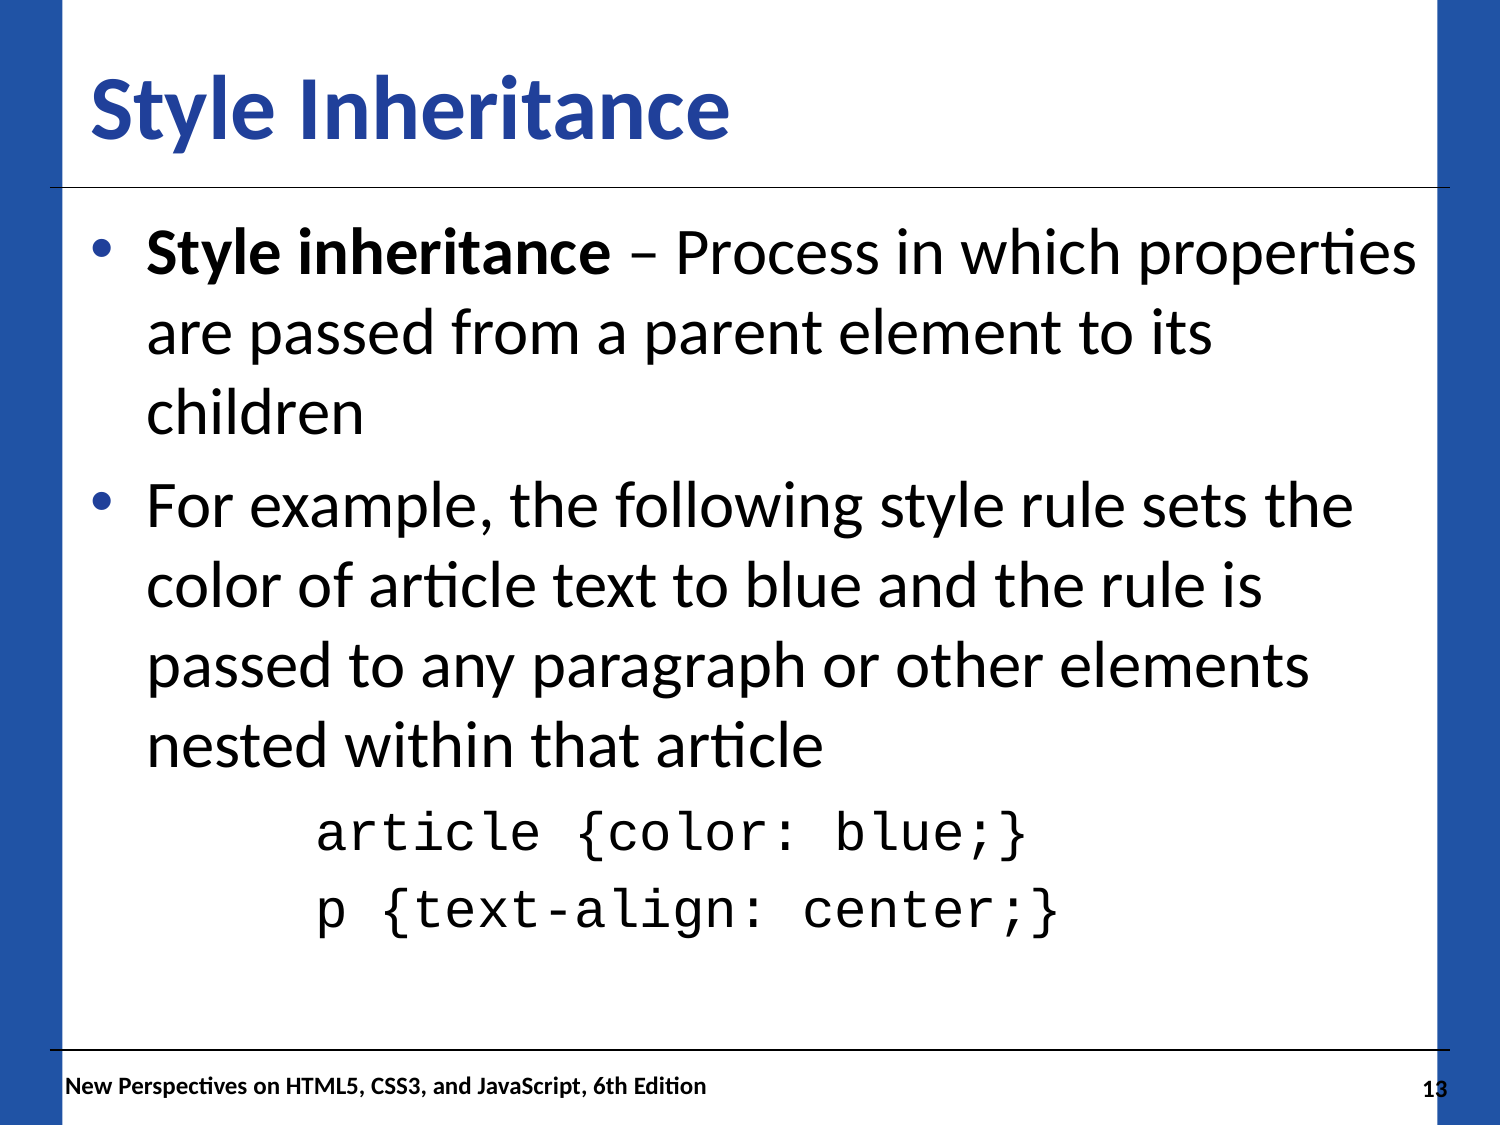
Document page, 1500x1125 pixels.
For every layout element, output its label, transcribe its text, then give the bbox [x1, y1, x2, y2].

title Style Inheritance [74, 24, 1438, 181]
footer New Perspectives on HTML5, CSS3, and JavaScript, 6th Edition [50, 1047, 1400, 1123]
slide_number 13 [1374, 1050, 1463, 1125]
list Style inheritance – Process in which properties are passed from a parent element to its children For example, the following style rule sets the color of article text to blue and the rule is passed to any paragraph or other elements nested within that article article {color: blue;} p {text-align: center;} [74, 199, 1438, 1006]
